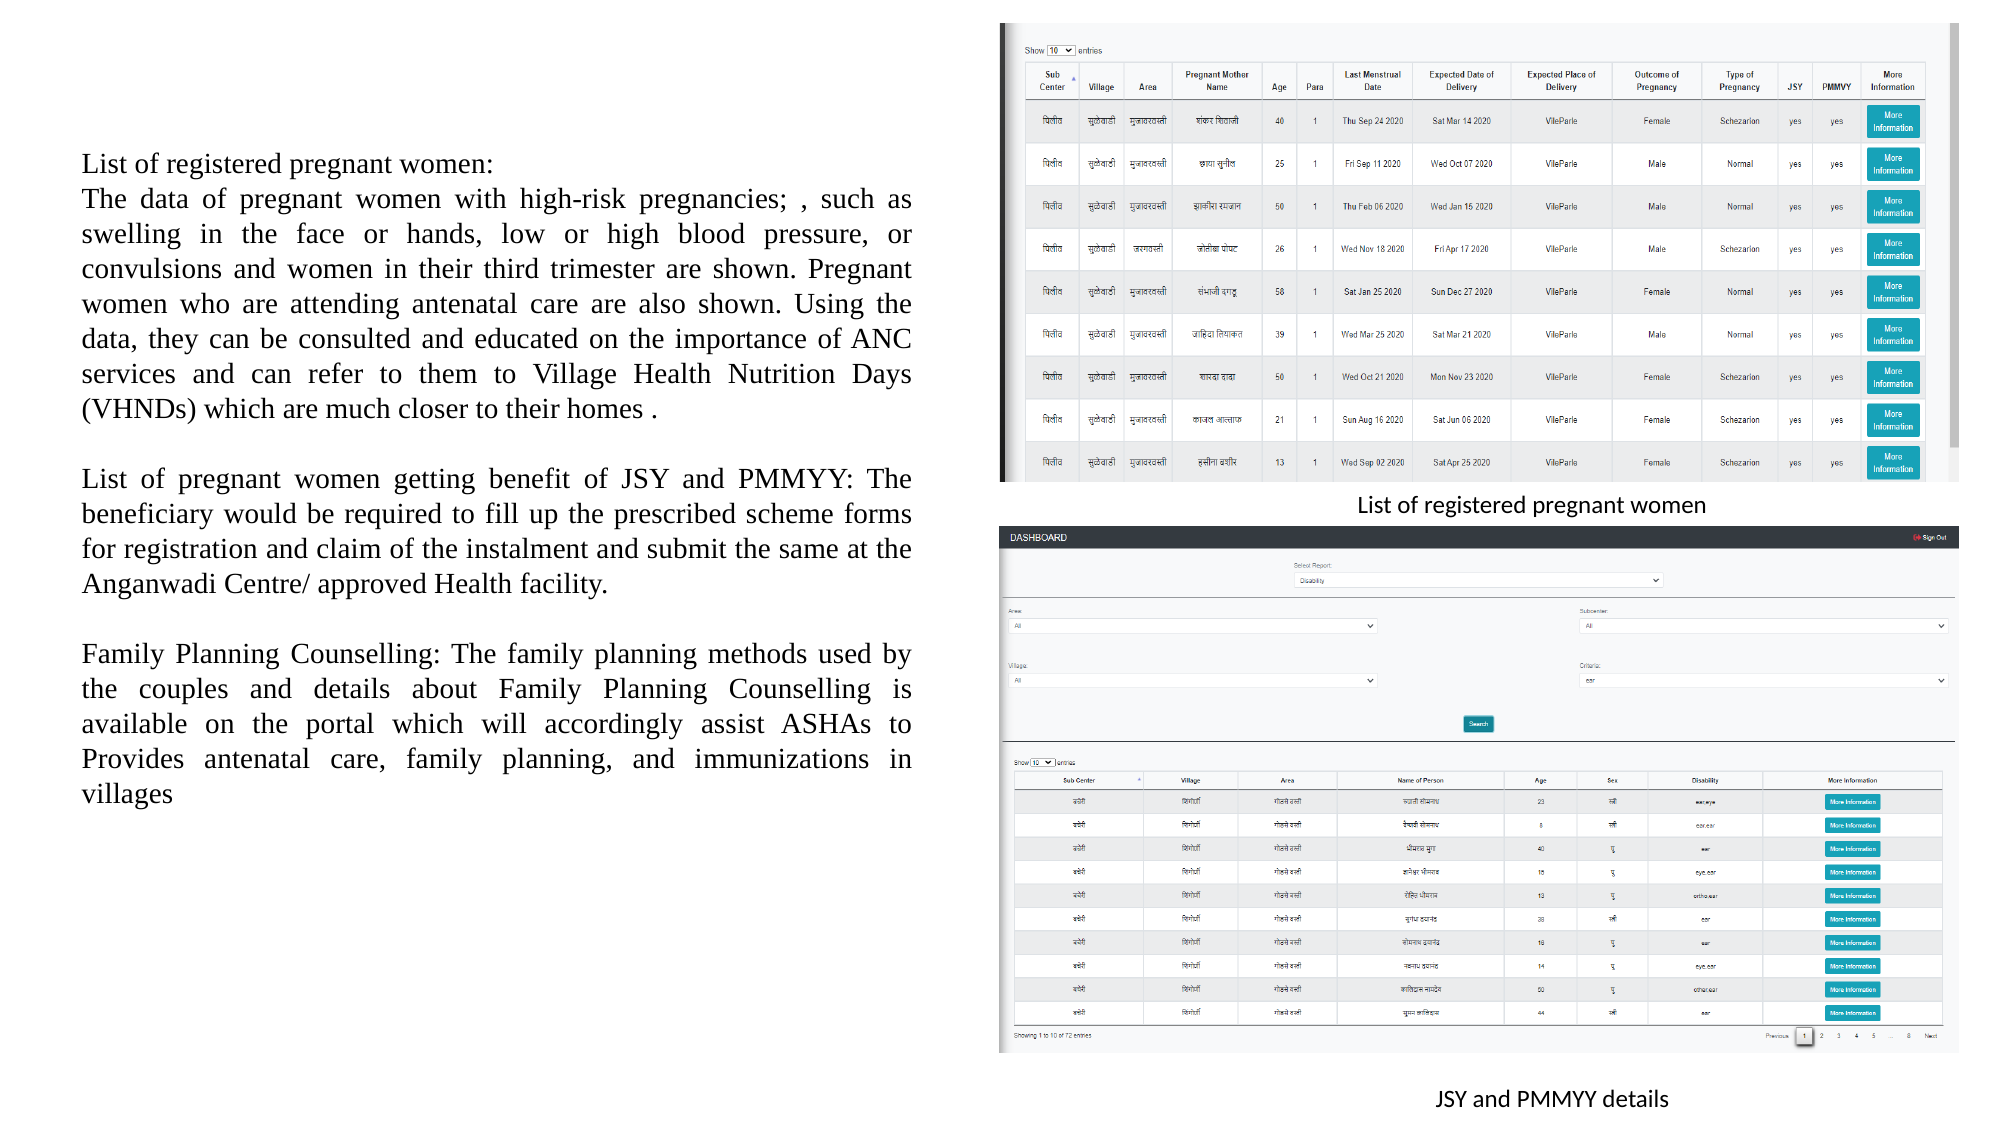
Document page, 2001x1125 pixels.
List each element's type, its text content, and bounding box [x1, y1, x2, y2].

picture [999, 23, 1959, 482]
text_box List of registered pregnant women: The data of pregnant women with high-risk pregnancies; , such as swelling in the face or hands, low or high blood pressure, or convulsions and women in their third trimester are shown. Pregnant women who are attending antenatal care are also shown. Using the data, they can be consulted and educated on the importance of ANC services and can refer to them to Village Health Nutrition Days (VHNDs) which are much closer to their homes . List of pregnant women getting benefit of JSY and PMMYY: The beneficiary would be required to fill up the prescribed scheme forms for registration and claim of the instalment and submit the same at the Anganwadi Centre/ approved Health facility. Family Planning Counselling: The family planning methods used by the couples and details about Family Planning Counselling is available on the portal which will accordingly assist ASHAs to Provides antenatal care, family planning, and immunizations in villages [66, 137, 928, 817]
text_box JSY and PMMYY details [1420, 1075, 1728, 1120]
text_box List of registered pregnant women [1100, 481, 1960, 526]
picture [999, 526, 1959, 1053]
